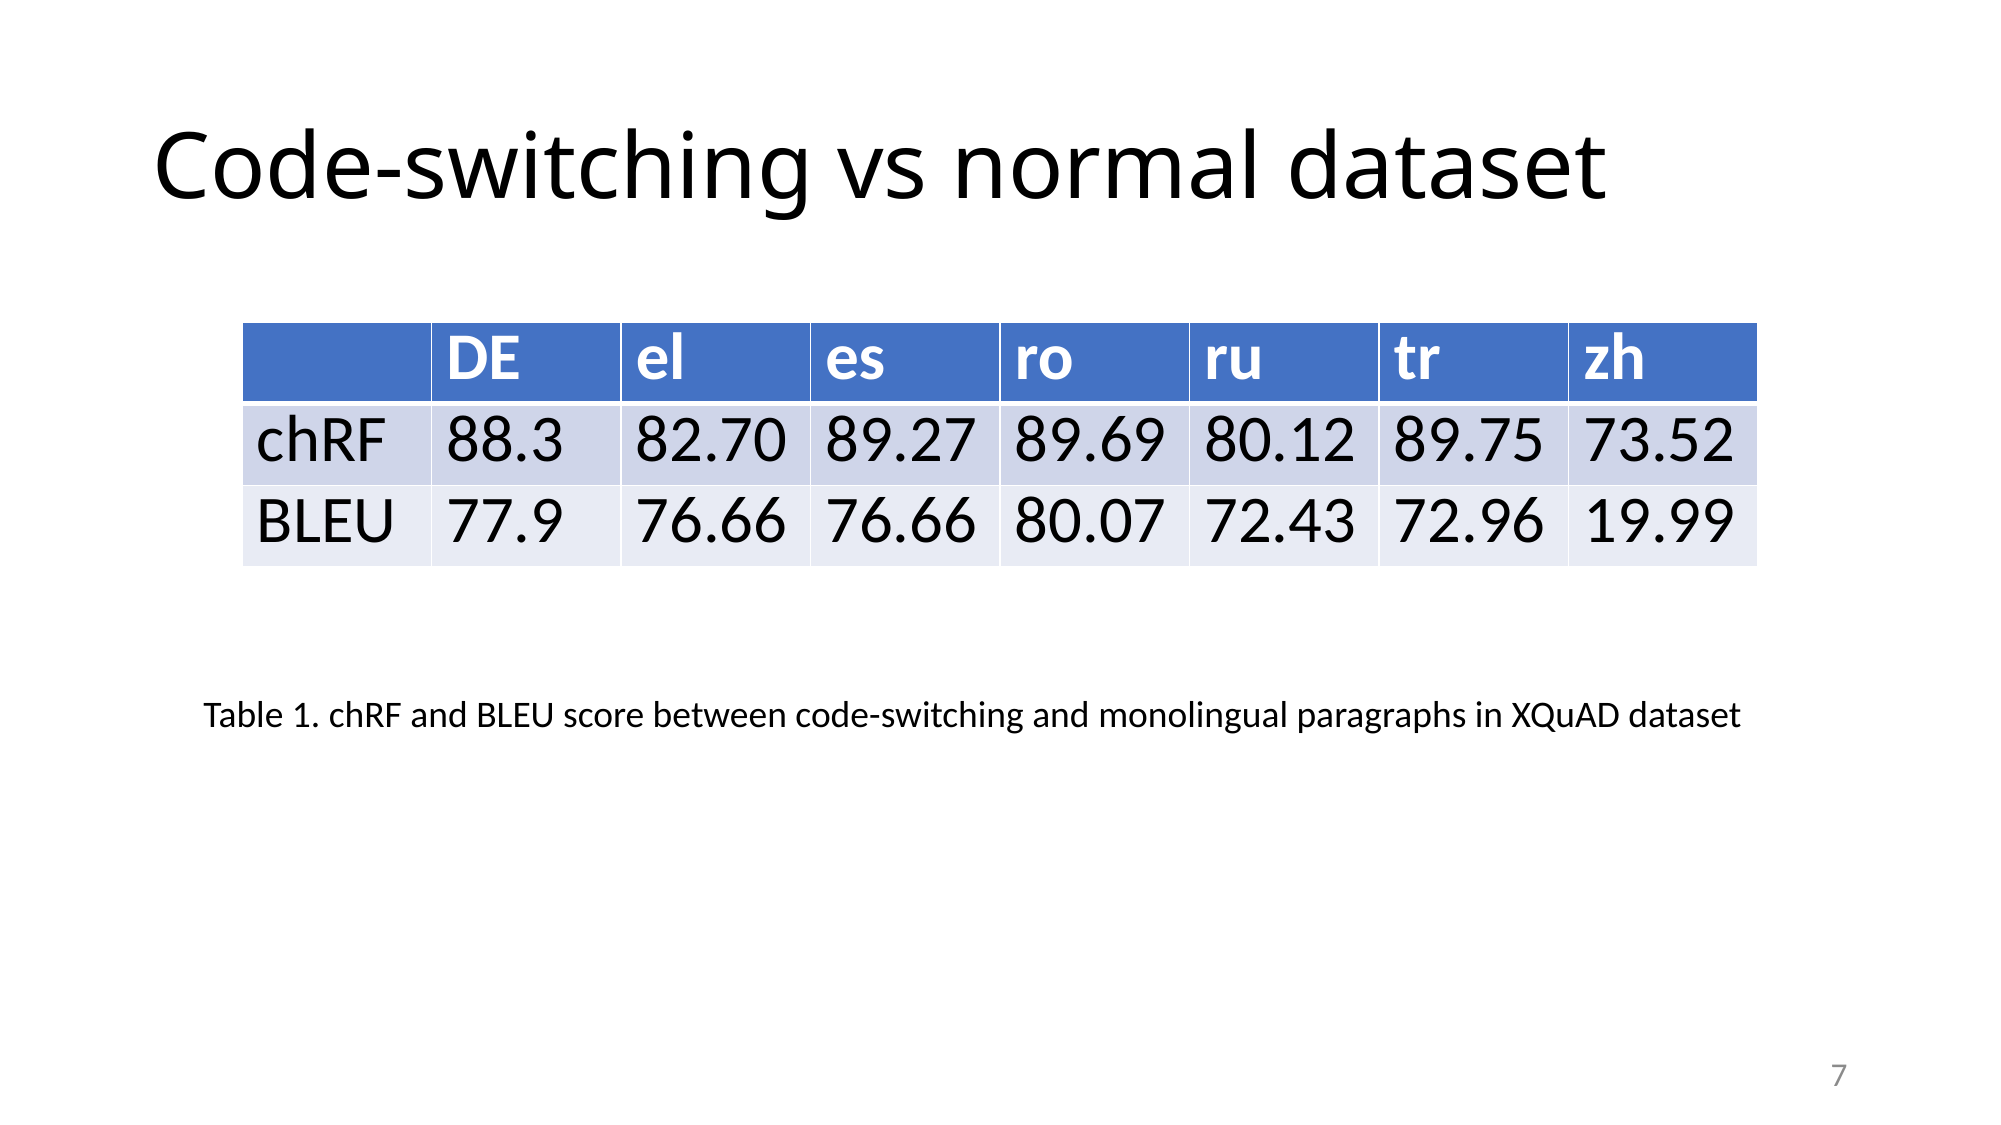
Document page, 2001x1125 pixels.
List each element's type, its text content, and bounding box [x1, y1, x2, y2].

table_cell 72.96 [1380, 486, 1568, 566]
table_cell 76.66 [811, 486, 999, 566]
table_header es [811, 323, 999, 401]
table_cell 80.07 [1001, 486, 1189, 566]
text_box Table 1. chRF and BLEU score between code-switching and monolingual paragraphs in XQuAD dataset [188, 682, 1777, 743]
table_header DE [432, 323, 620, 401]
table_cell 89.75 [1380, 406, 1568, 485]
table_cell 89.27 [811, 406, 999, 485]
title Code-switching vs normal dataset [137, 59, 1863, 278]
table_header zh [1569, 323, 1757, 401]
table_cell 72.43 [1190, 486, 1378, 566]
table_header ro [1001, 323, 1189, 401]
table_cell 82.70 [622, 406, 810, 485]
table_cell 73.52 [1569, 406, 1757, 485]
table_cell chRF [243, 406, 431, 485]
slide_number 7 [1412, 1042, 1863, 1103]
table_header el [622, 323, 810, 401]
table_cell BLEU [243, 486, 431, 566]
table_cell 77.9 [432, 486, 620, 566]
table_cell 89.69 [1001, 406, 1189, 485]
table_cell 19.99 [1569, 486, 1757, 566]
table_header ru [1190, 323, 1378, 401]
table_header [243, 323, 431, 401]
table_header tr [1380, 323, 1568, 401]
table_cell 88.3 [432, 406, 620, 485]
table_cell 76.66 [622, 486, 810, 566]
table_cell 80.12 [1190, 406, 1378, 485]
